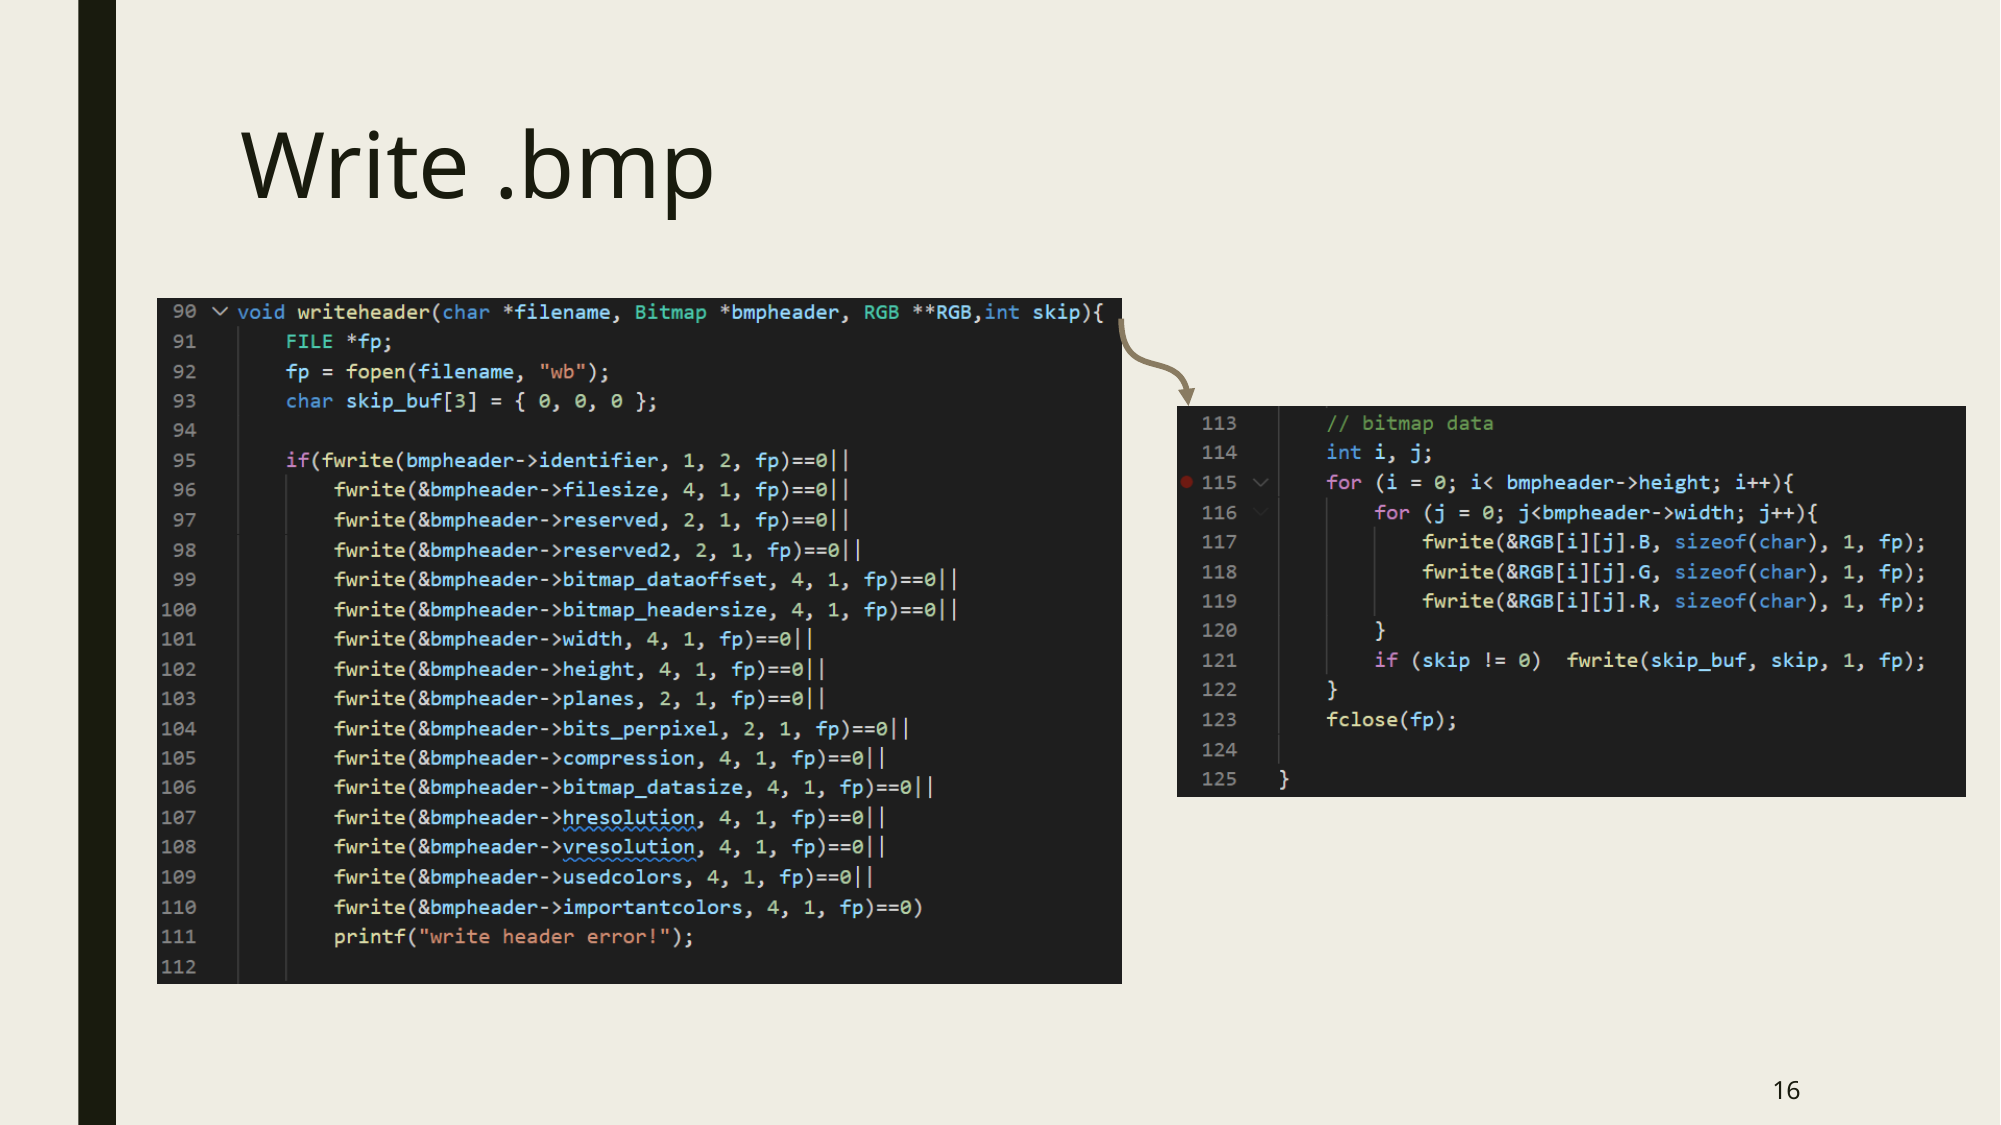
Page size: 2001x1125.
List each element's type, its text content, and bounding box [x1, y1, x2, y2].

title Write .bmp [225, 112, 1800, 357]
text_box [1111, 328, 1199, 396]
picture [157, 298, 1122, 984]
picture [1177, 405, 1966, 797]
slide_number 16 [1553, 1058, 1816, 1125]
